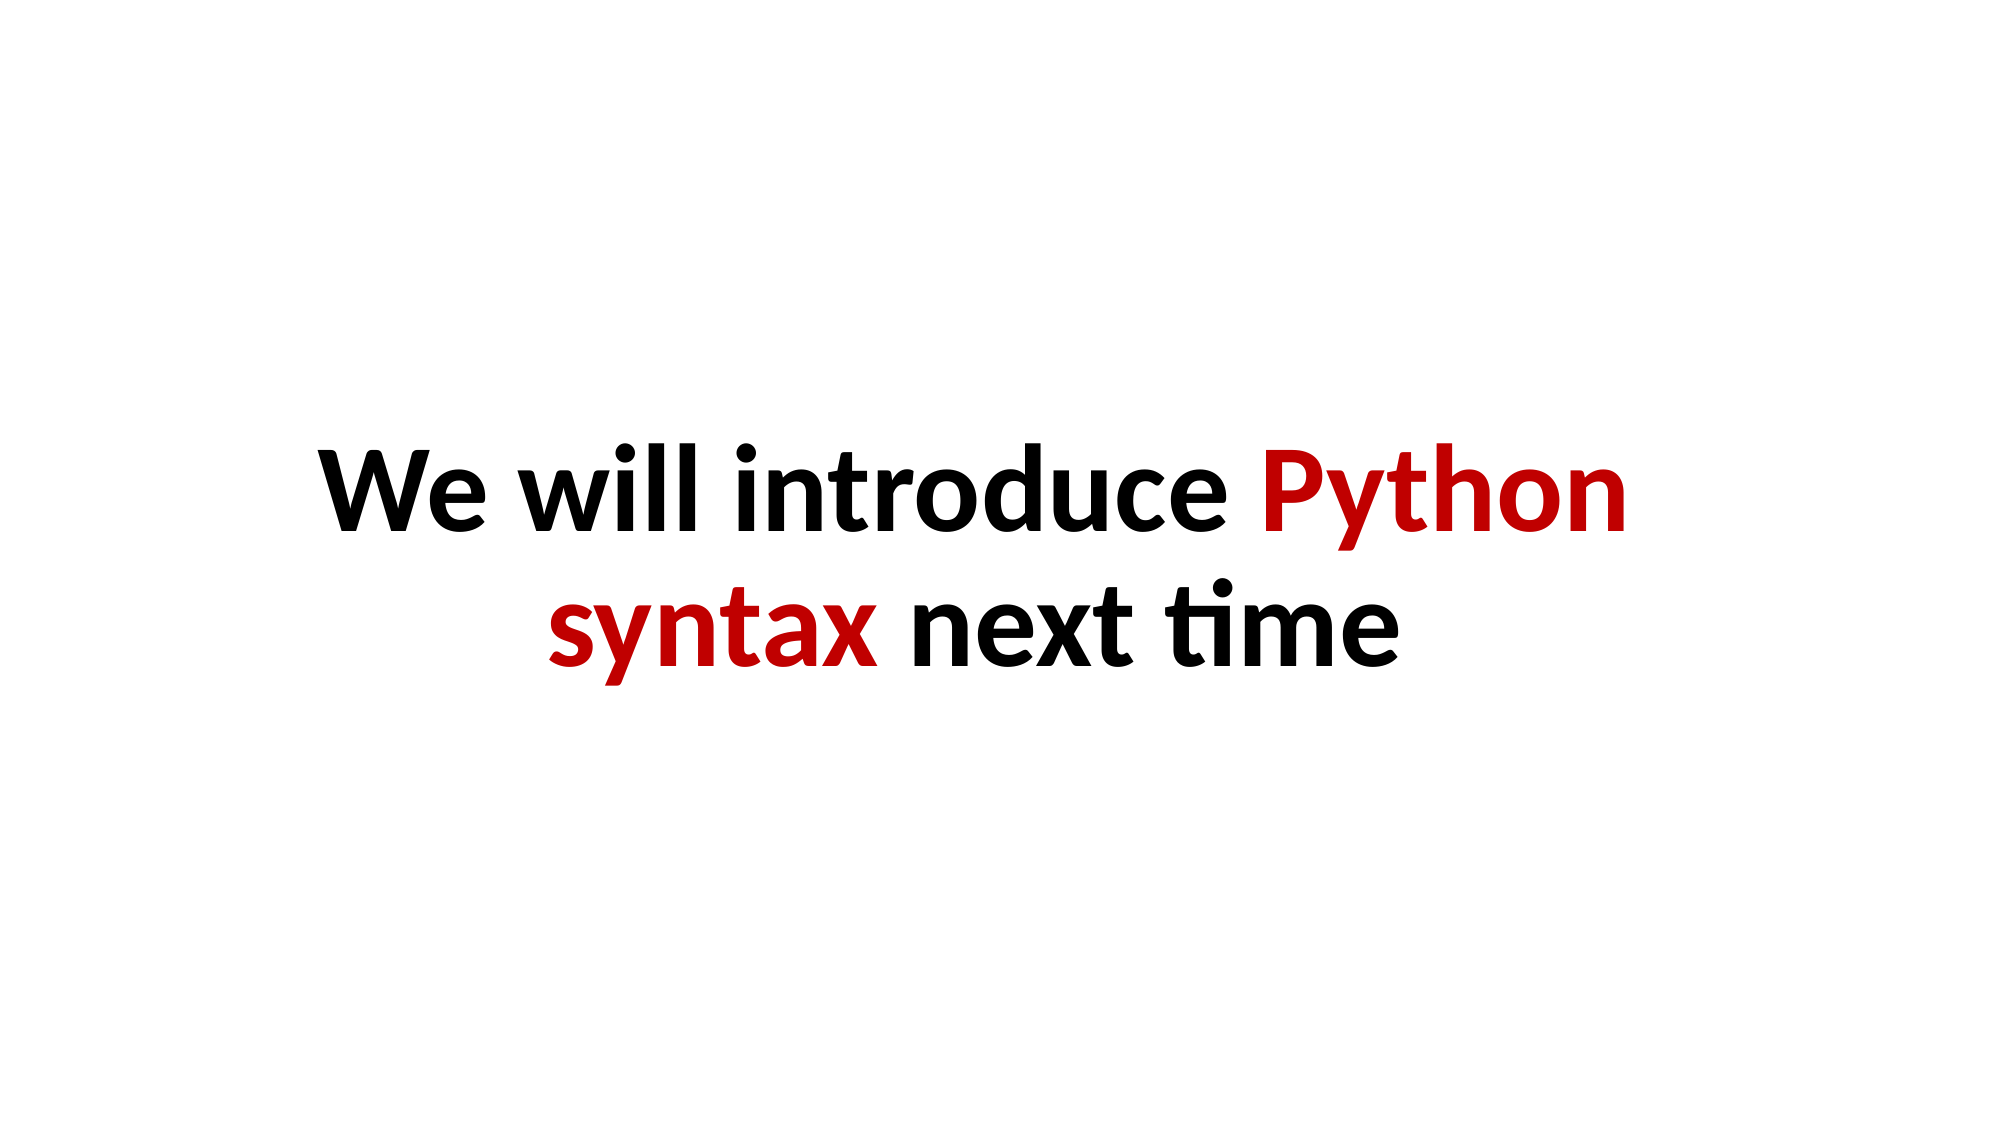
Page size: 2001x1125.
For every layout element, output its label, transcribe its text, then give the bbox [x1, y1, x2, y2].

title We will introduce Python syntax next time [172, 162, 1777, 954]
